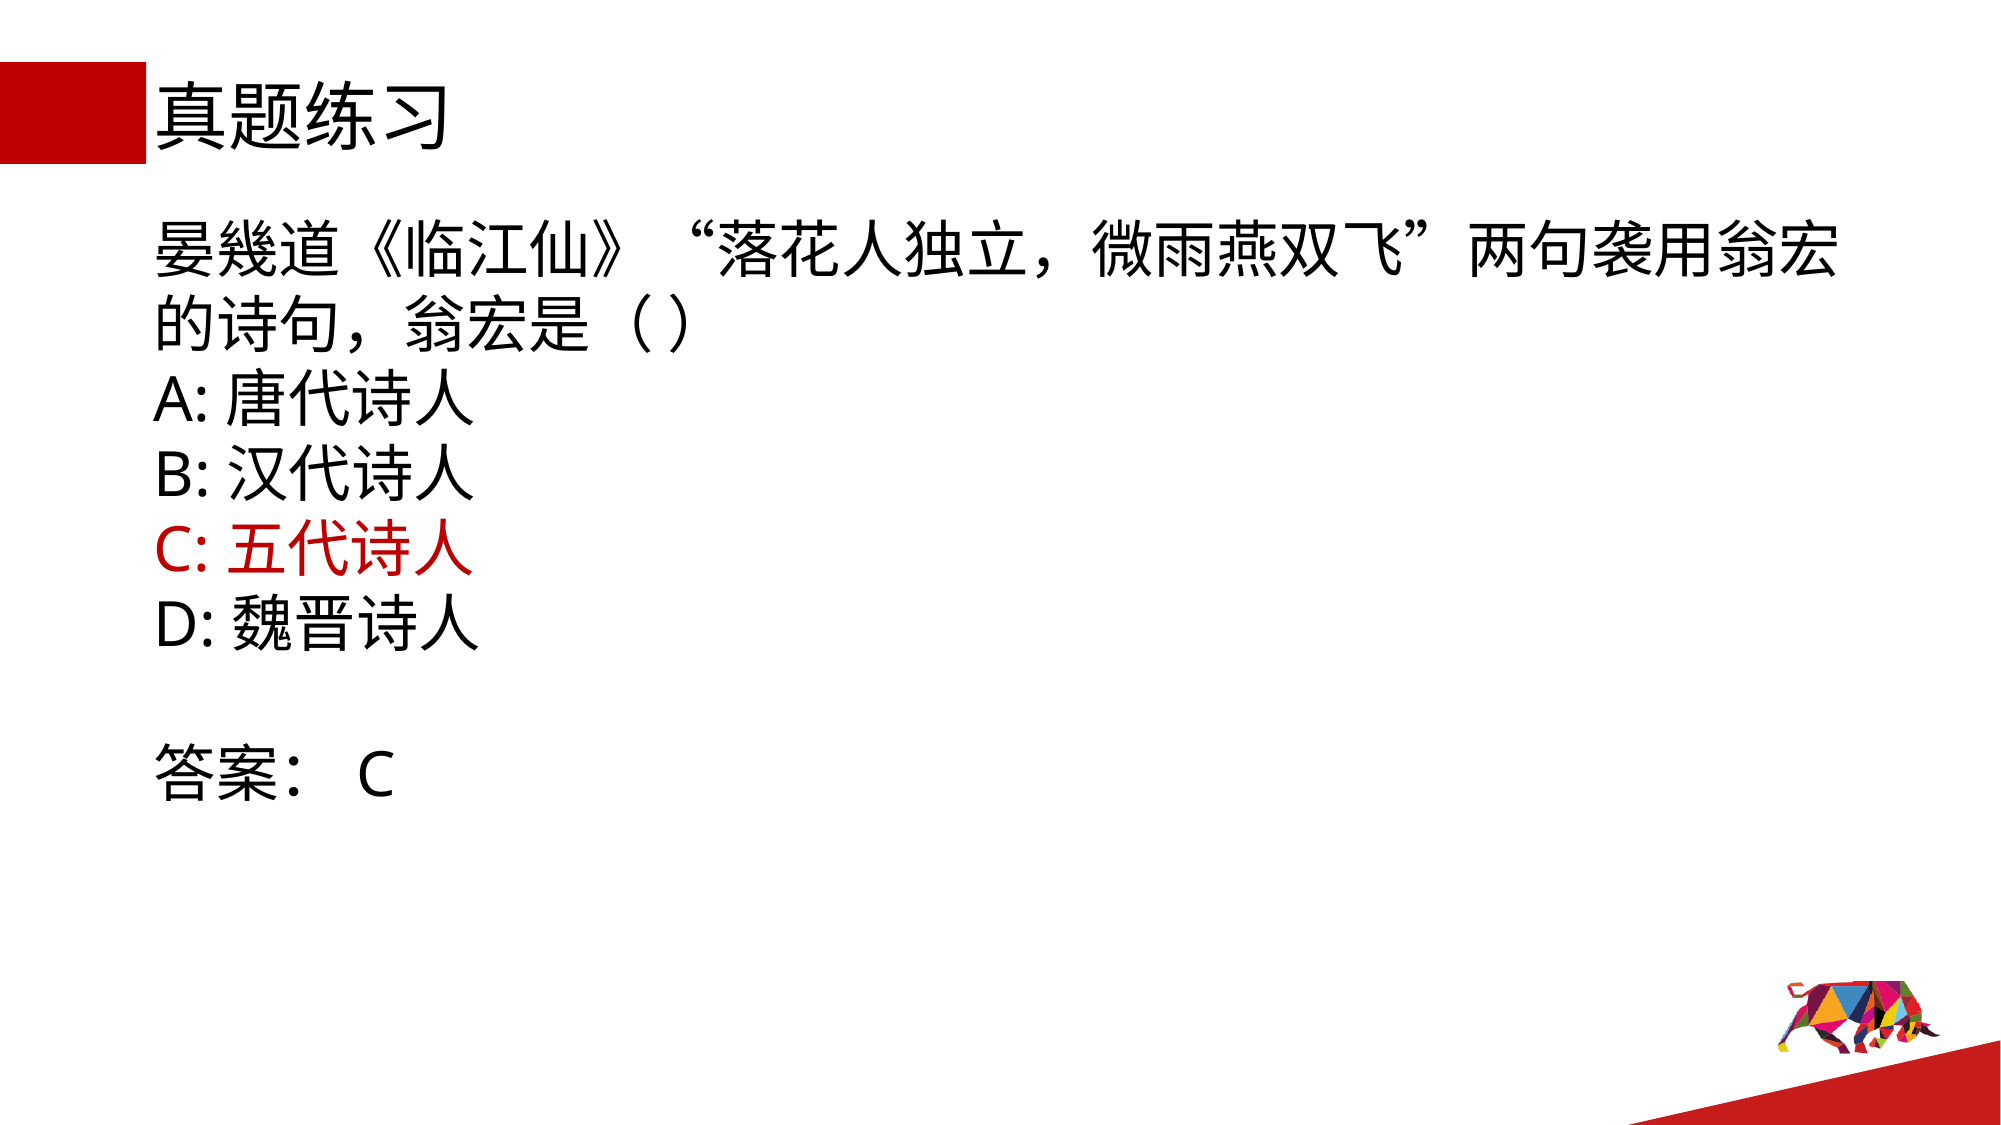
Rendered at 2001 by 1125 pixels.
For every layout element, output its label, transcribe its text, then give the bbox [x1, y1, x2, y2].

title 真题练习 [145, 61, 1947, 203]
picture [1872, 981, 1941, 1059]
list 晏幾道《临江仙》“落花人独立，微雨燕双飞”两句袭用翁宏的诗句，翁宏是（ ） A:唐代诗人 B:汉代诗人 C:五代诗人 D:魏晋诗人 答案：C [145, 203, 1872, 1080]
